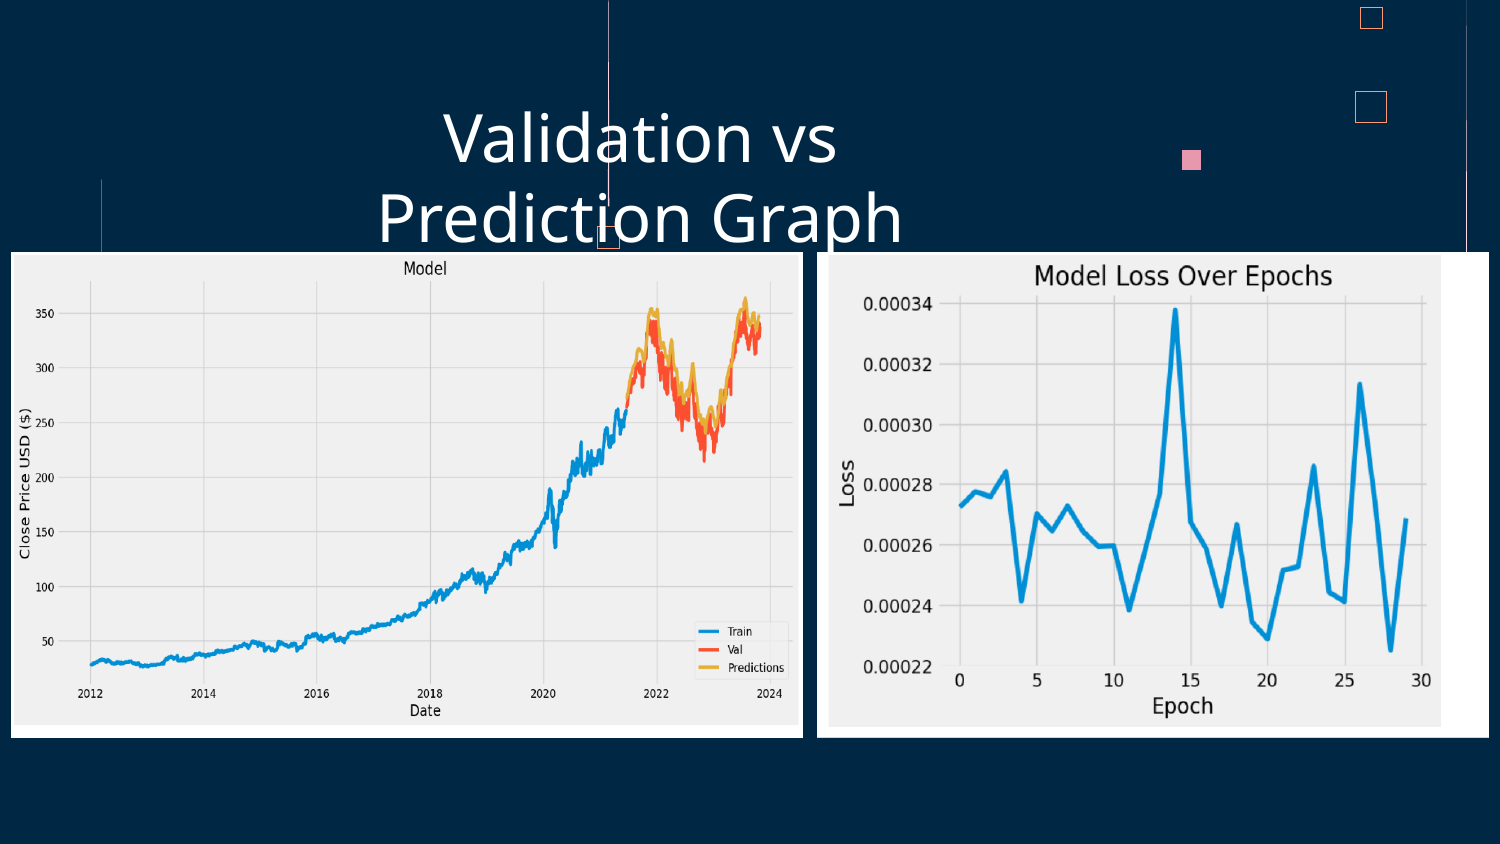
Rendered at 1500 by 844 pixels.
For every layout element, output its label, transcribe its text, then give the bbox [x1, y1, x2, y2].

picture [817, 252, 1489, 739]
picture [11, 252, 803, 739]
title Validation vs Prediction Graph [333, 174, 949, 271]
